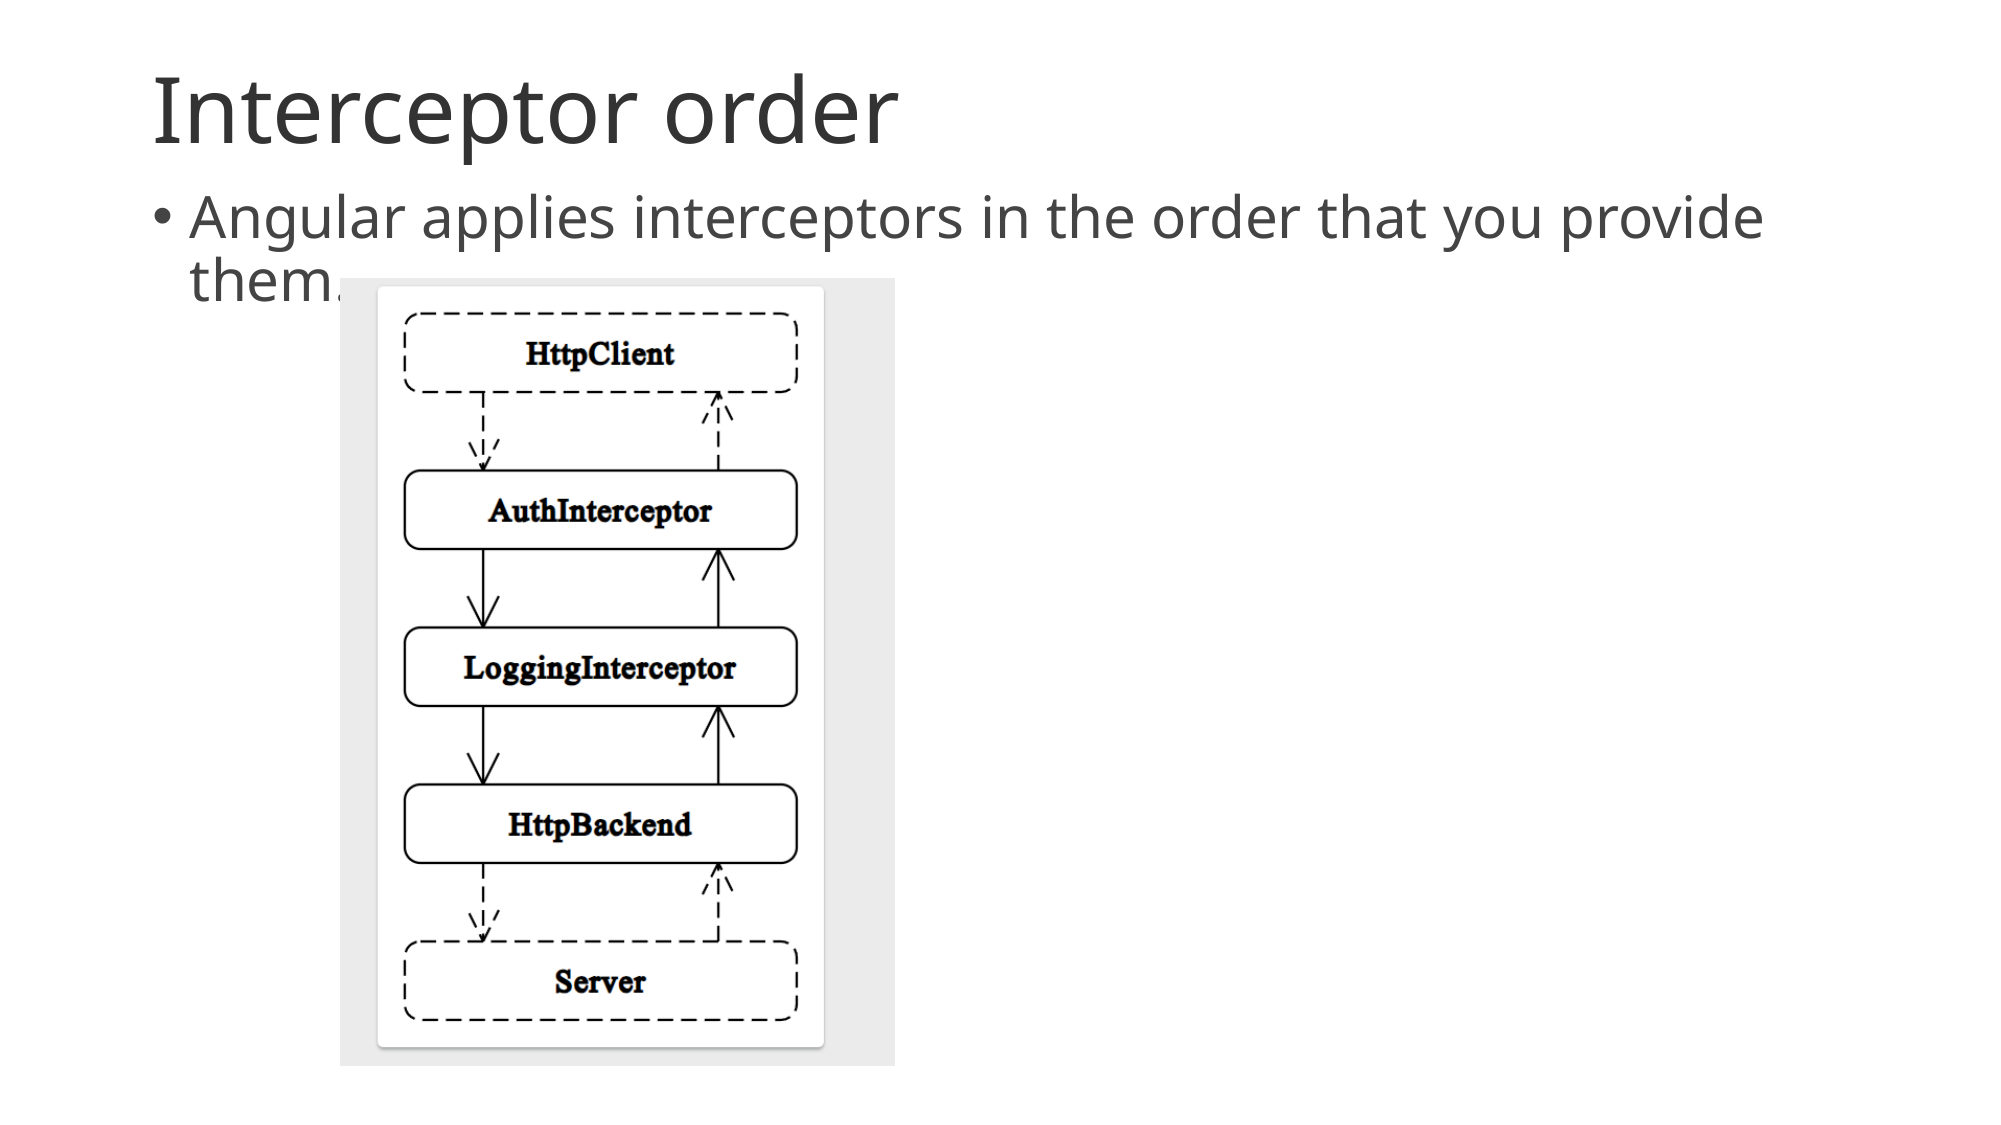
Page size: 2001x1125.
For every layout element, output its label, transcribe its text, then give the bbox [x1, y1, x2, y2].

title Interceptor order [137, 59, 1863, 180]
list Angular applies interceptors in the order that you provide them. [137, 180, 1863, 1014]
picture [340, 278, 895, 1066]
